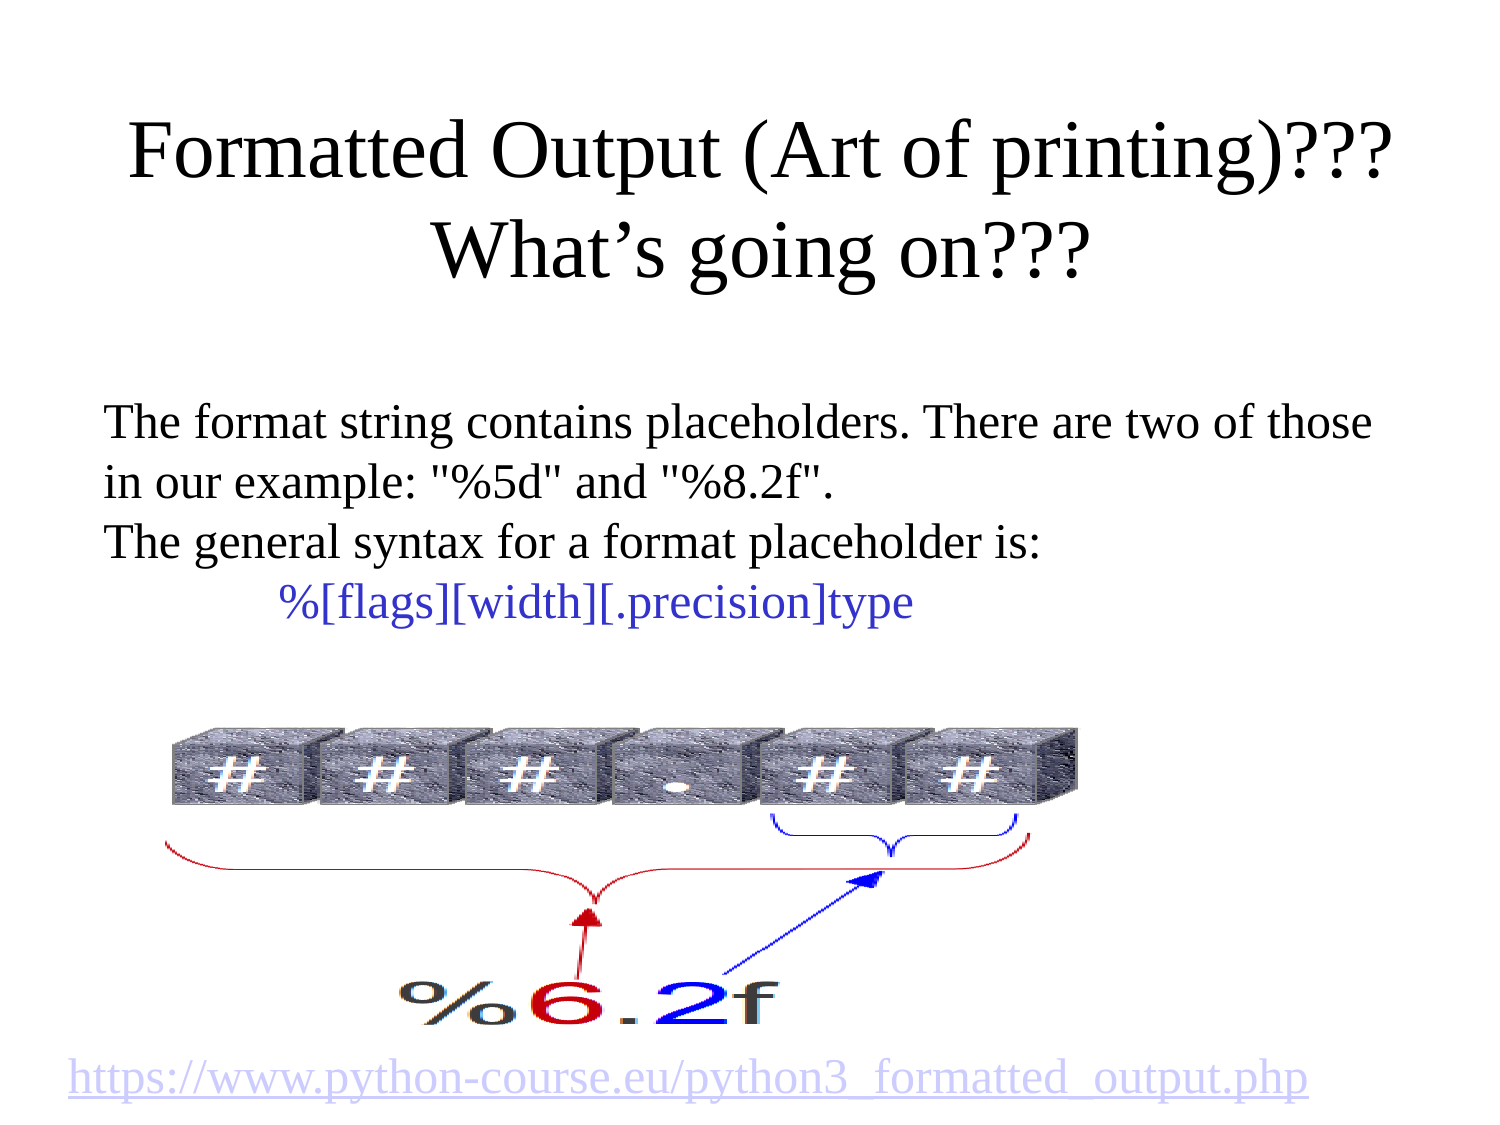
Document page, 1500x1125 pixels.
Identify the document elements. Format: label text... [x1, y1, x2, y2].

text_box The format string contains placeholders. There are two of those in our example: "%5d" and "%8.2f". The general syntax for a format placeholder is: %[flags][width][.precision]type [88, 381, 1424, 937]
picture [165, 727, 1081, 1025]
title Formatted Output (Art of printing)??? What’s going on??? [53, 99, 1471, 288]
text_box https://www.python-course.eu/python3_formatted_output.php [53, 1035, 1424, 1111]
